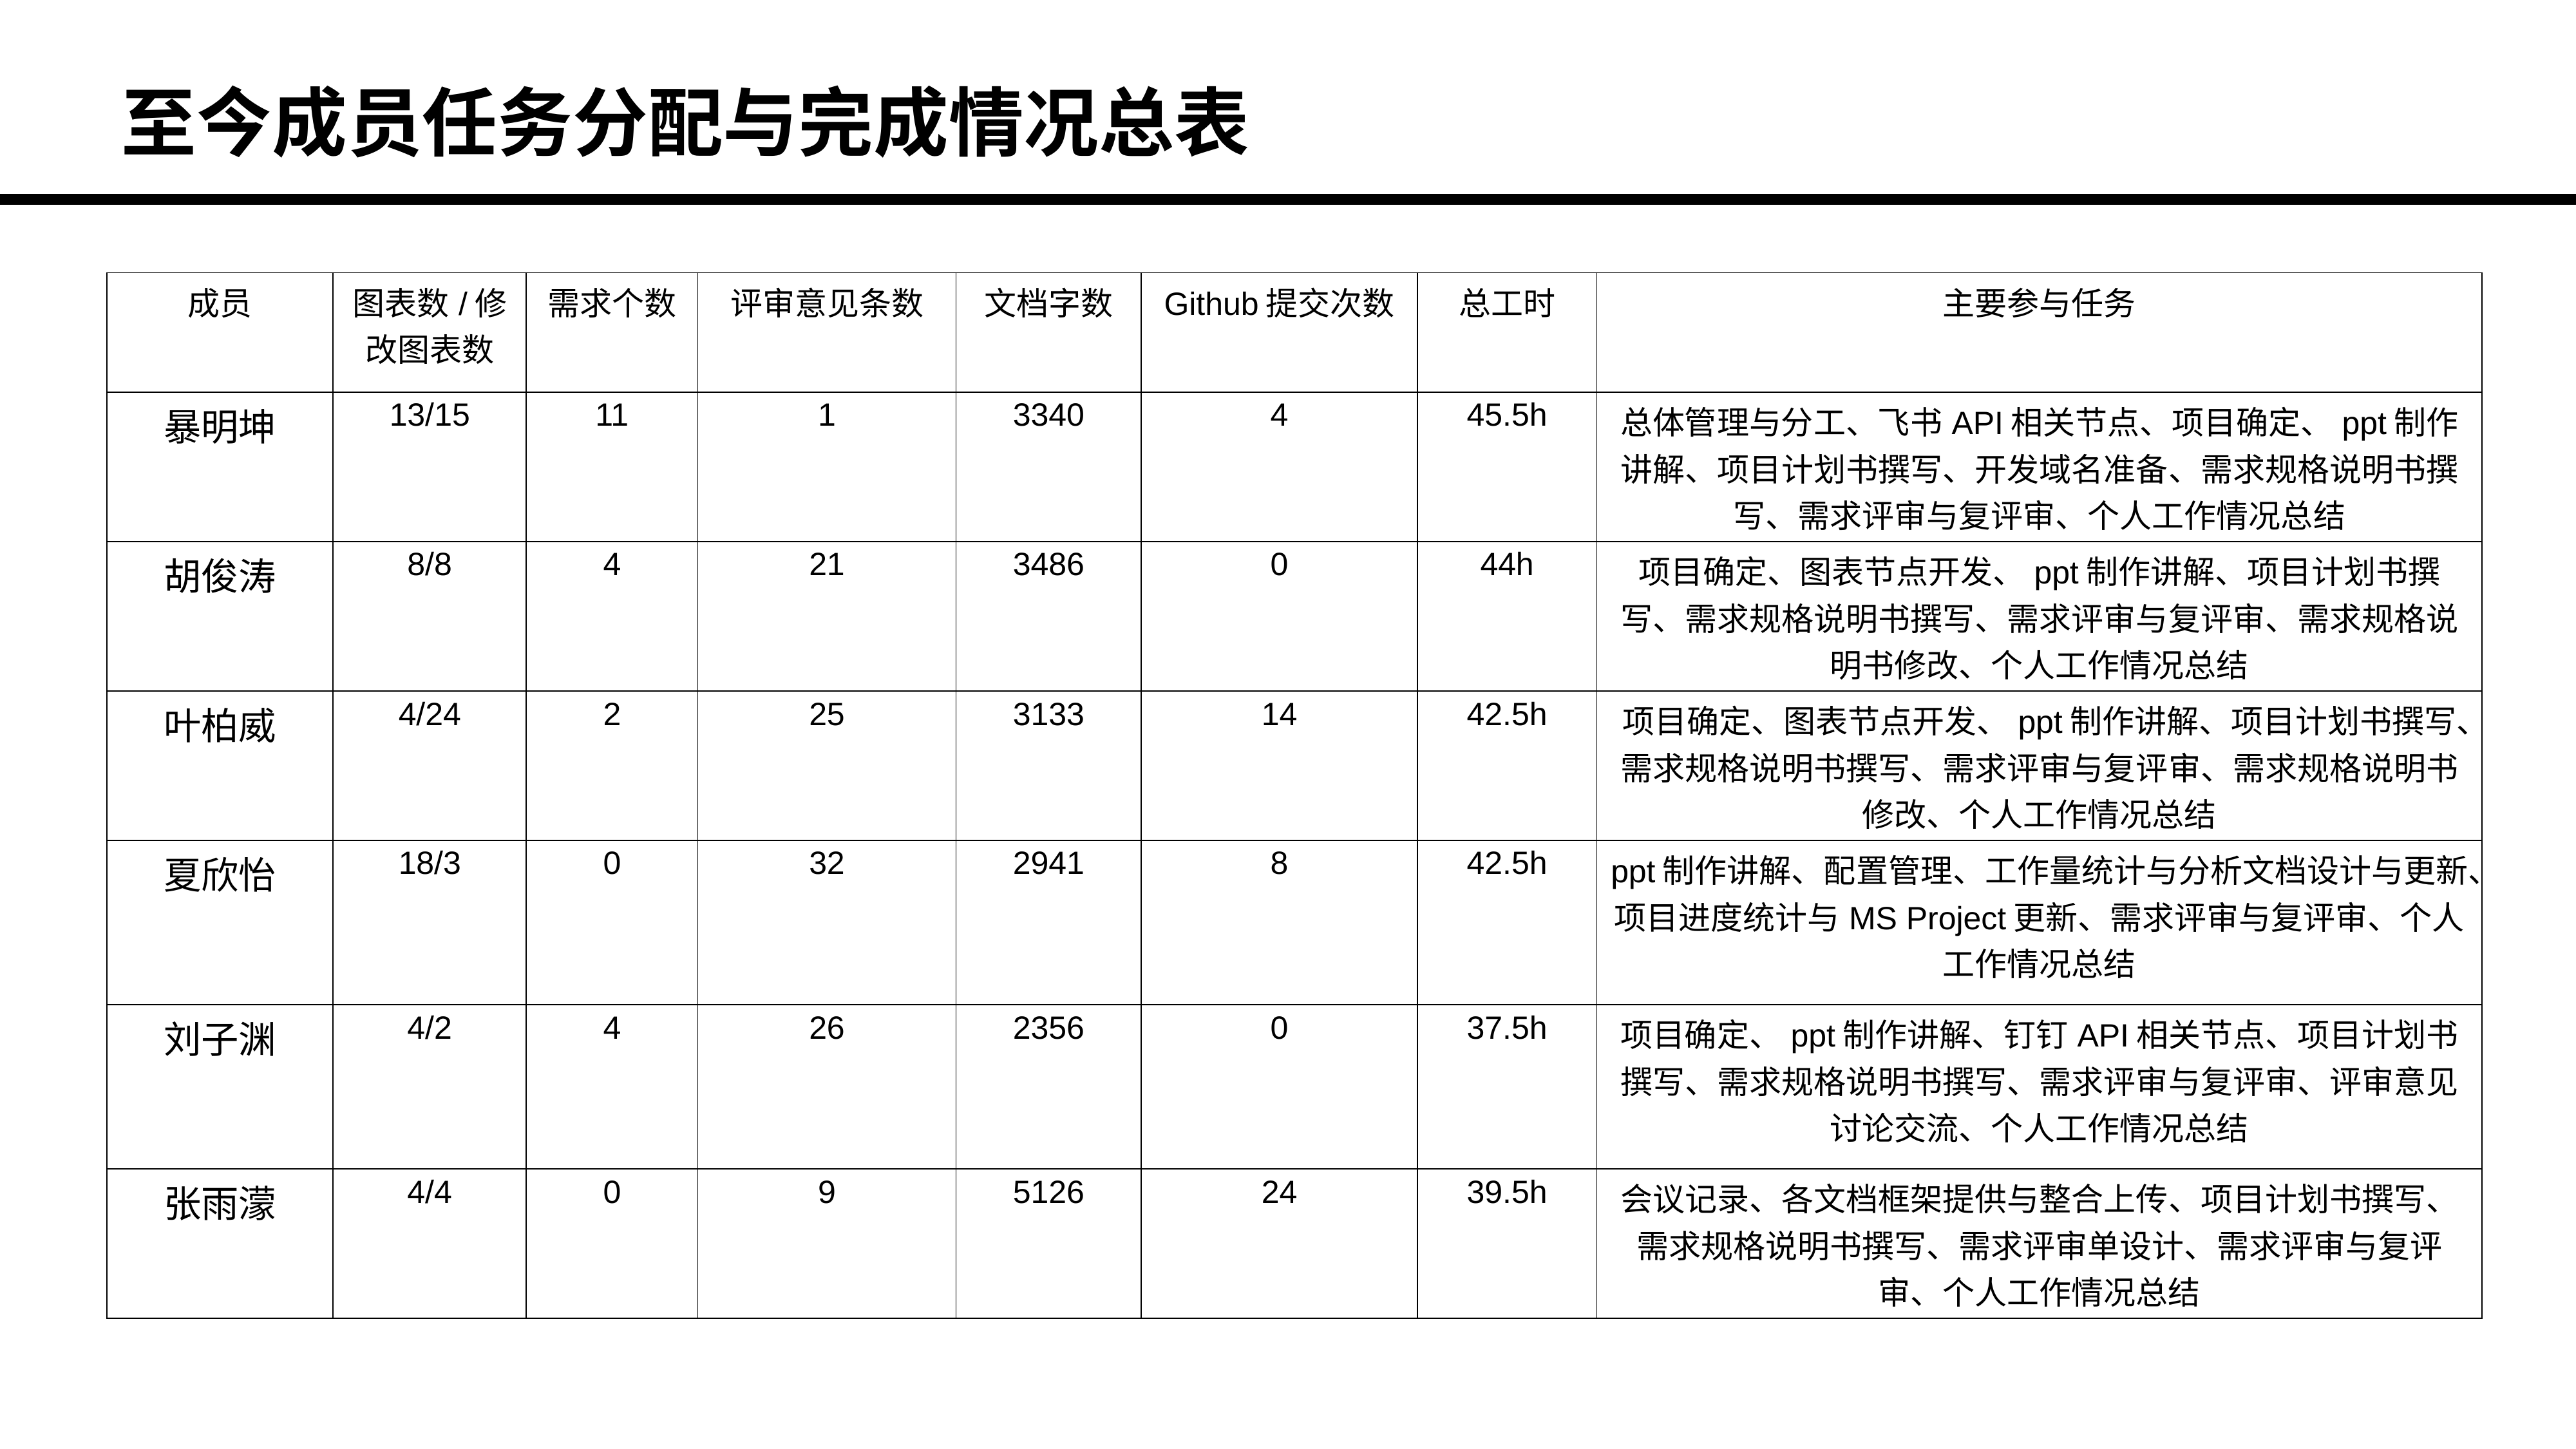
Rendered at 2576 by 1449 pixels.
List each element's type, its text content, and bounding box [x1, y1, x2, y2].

table_cell 4/4 [334, 1170, 526, 1318]
table_cell 39.5h [1418, 1170, 1596, 1318]
table_cell 2 [527, 692, 697, 840]
table_cell 42.5h [1418, 841, 1596, 1004]
table_cell 0 [527, 1170, 697, 1318]
table_cell 8/8 [334, 542, 526, 690]
table_cell 0 [1142, 1005, 1417, 1168]
table_cell 项目确定、ppt制作讲解、钉钉API相关节点、项目计划书撰写、需求规格说明书撰写、需求评审与复评审、评审意见讨论交流、个人工作情况总结 [1597, 1005, 2481, 1168]
table_cell 4/24 [334, 692, 526, 840]
table_cell 夏欣怡 [108, 841, 332, 1004]
table_cell 项目确定、图表节点开发、ppt制作讲解、项目计划书撰写、需求规格说明书撰写、需求评审与复评审、需求规格说明书修改、个人工作情况总结 [1597, 692, 2481, 840]
table_cell 暴明坤 [108, 393, 332, 541]
table_cell 21 [698, 542, 956, 690]
table_cell 14 [1142, 692, 1417, 840]
table_cell 9 [698, 1170, 956, 1318]
table_cell 3133 [956, 692, 1141, 840]
table_cell 2356 [956, 1005, 1141, 1168]
table_cell 11 [527, 393, 697, 541]
table_cell 37.5h [1418, 1005, 1596, 1168]
text_box 至今成员任务分配与完成情况总表 [111, 66, 1260, 176]
table_cell 8 [1142, 841, 1417, 1004]
table_cell 4 [527, 1005, 697, 1168]
table_cell 5126 [956, 1170, 1141, 1318]
table_header Github提交次数 [1142, 273, 1417, 392]
table_cell 44h [1418, 542, 1596, 690]
table_cell 会议记录、各文档框架提供与整合上传、项目计划书撰写、需求规格说明书撰写、需求评审单设计、需求评审与复评审、个人工作情况总结 [1597, 1170, 2481, 1318]
table_cell 张雨濛 [108, 1170, 332, 1318]
table_cell 3486 [956, 542, 1141, 690]
table_cell 4/2 [334, 1005, 526, 1168]
table_cell 1 [698, 393, 956, 541]
table_cell 总体管理与分工、飞书API相关节点、项目确定、ppt制作讲解、项目计划书撰写、开发域名准备、需求规格说明书撰写、需求评审与复评审、个人工作情况总结 [1597, 393, 2481, 541]
table_cell 0 [527, 841, 697, 1004]
table_cell 4 [527, 542, 697, 690]
table_cell 18/3 [334, 841, 526, 1004]
table_header 图表数/修改图表数 [334, 273, 526, 392]
table_cell 13/15 [334, 393, 526, 541]
table_header 需求个数 [527, 273, 697, 392]
table_cell 刘子渊 [108, 1005, 332, 1168]
table_cell ppt制作讲解、配置管理、工作量统计与分析文档设计与更新、项目进度统计与MS Project更新、需求评审与复评审、个人工作情况总结 [1597, 841, 2481, 1004]
table_header 成员 [108, 273, 332, 392]
table_cell 25 [698, 692, 956, 840]
table_cell 2941 [956, 841, 1141, 1004]
table_cell 项目确定、图表节点开发、ppt制作讲解、项目计划书撰写、需求规格说明书撰写、需求评审与复评审、需求规格说明书修改、个人工作情况总结 [1597, 542, 2481, 690]
table_cell 26 [698, 1005, 956, 1168]
table_cell 45.5h [1418, 393, 1596, 541]
table_cell 42.5h [1418, 692, 1596, 840]
table_header 主要参与任务 [1597, 273, 2481, 392]
table_cell 胡俊涛 [108, 542, 332, 690]
table_cell 叶柏威 [108, 692, 332, 840]
table_cell 3340 [956, 393, 1141, 541]
table_header 评审意见条数 [698, 273, 956, 392]
table_cell 32 [698, 841, 956, 1004]
table_cell 4 [1142, 393, 1417, 541]
table_header 总工时 [1418, 273, 1596, 392]
table_cell 0 [1142, 542, 1417, 690]
table_header 文档字数 [956, 273, 1141, 392]
table_cell 24 [1142, 1170, 1417, 1318]
